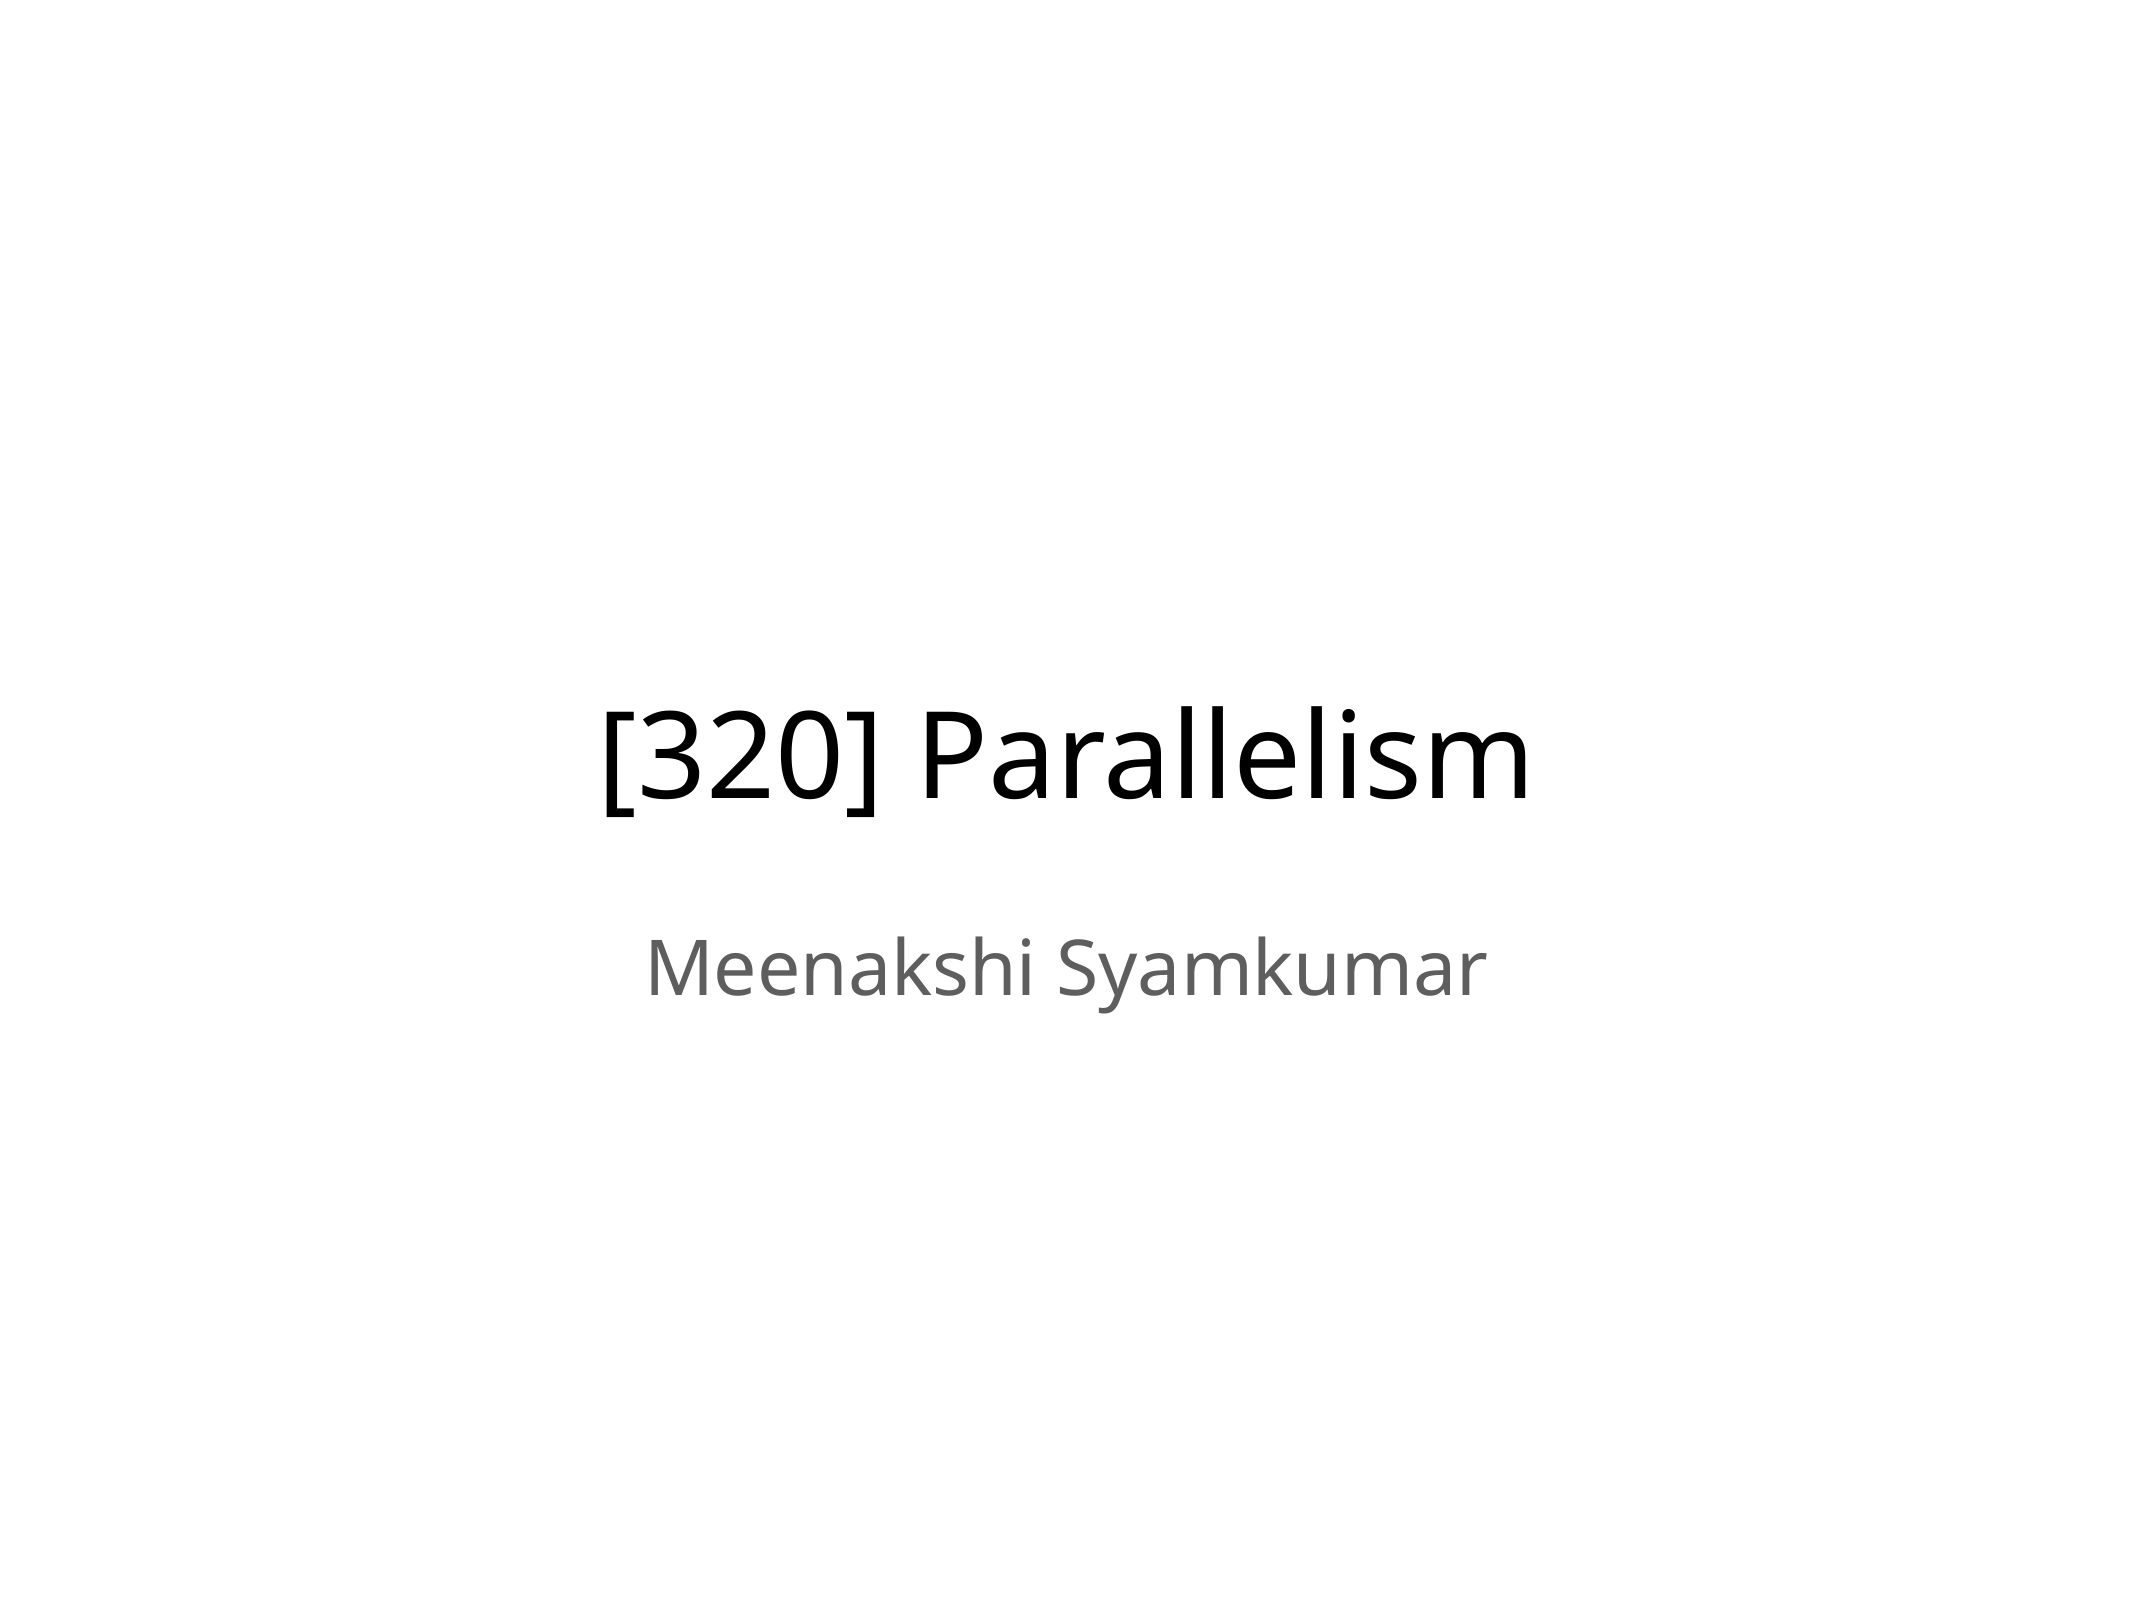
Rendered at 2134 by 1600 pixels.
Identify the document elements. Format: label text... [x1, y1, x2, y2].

subtitle Meenakshi Syamkumar [207, 909, 1926, 1097]
title [320] Parallelism [34, 289, 2100, 832]
